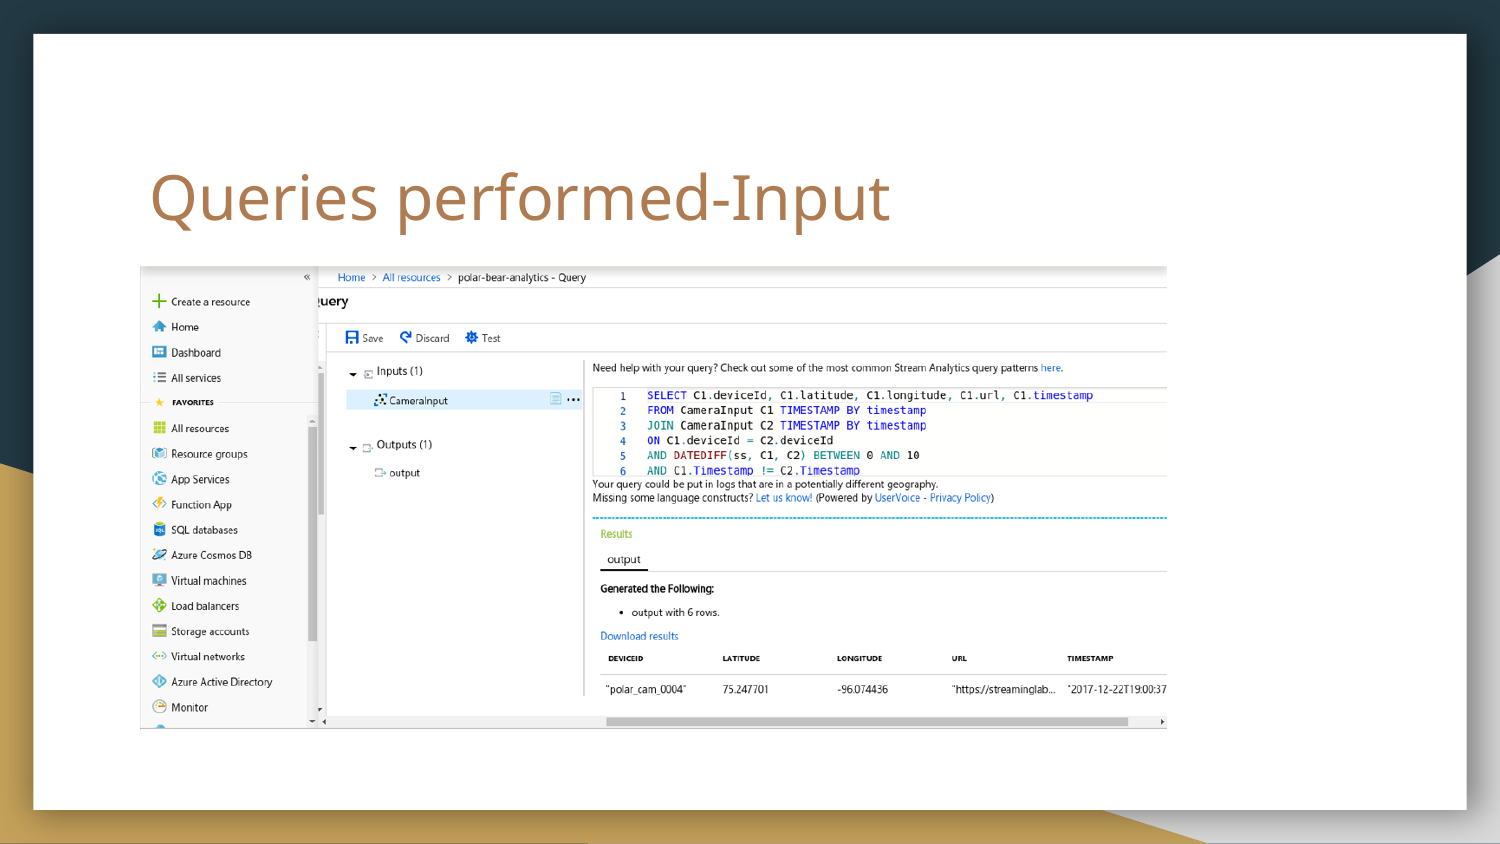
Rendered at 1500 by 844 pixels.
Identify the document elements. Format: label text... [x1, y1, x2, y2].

picture [140, 266, 1167, 731]
title Queries performed-Input [134, 138, 1295, 262]
